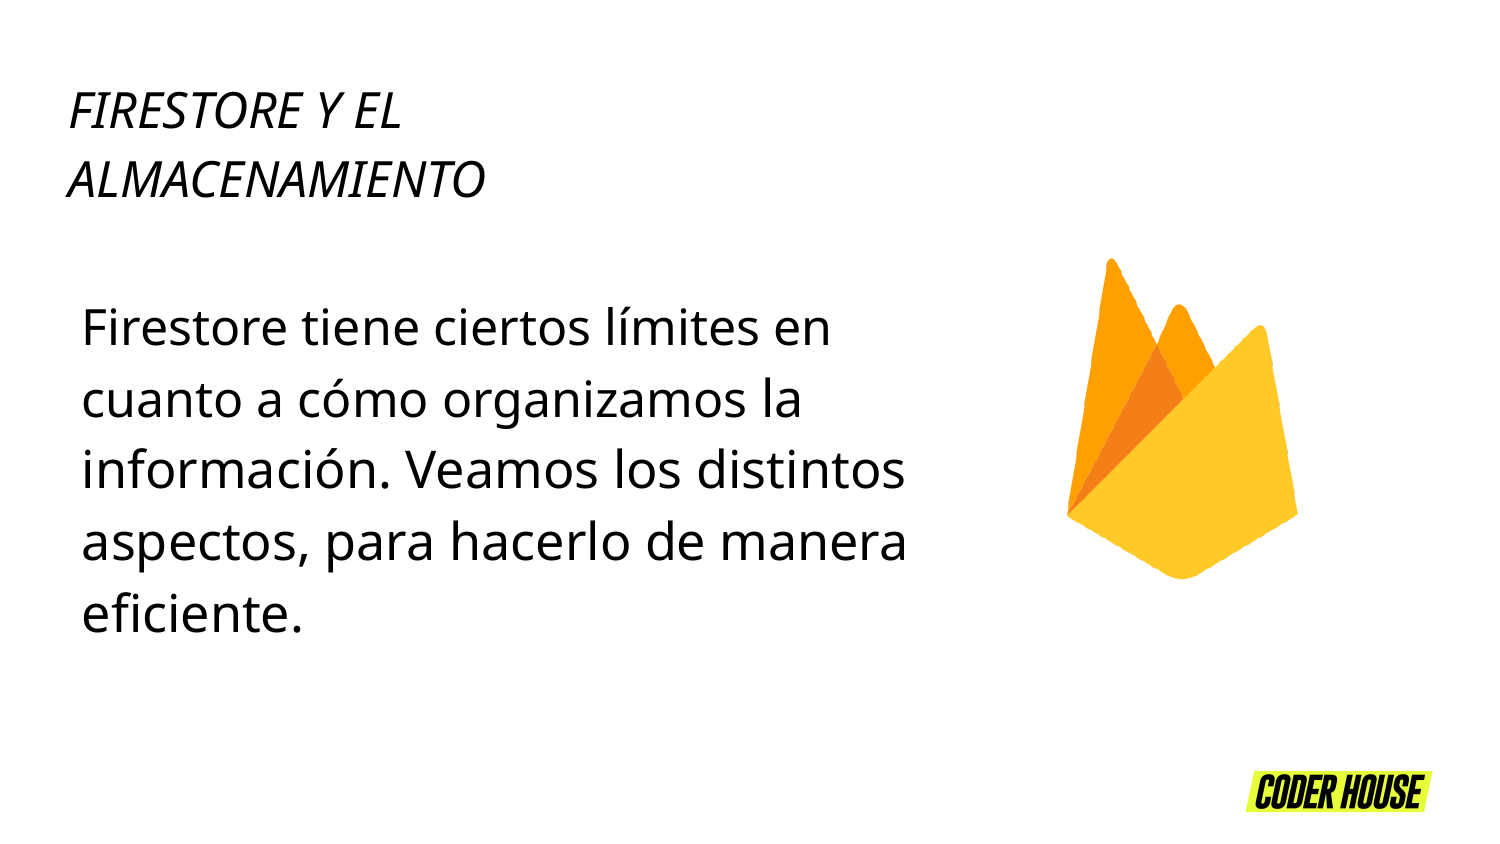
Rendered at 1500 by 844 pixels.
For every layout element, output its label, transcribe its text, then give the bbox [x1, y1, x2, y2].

picture [955, 192, 1408, 645]
text_box Firestore tiene ciertos límites en cuanto a cómo organizamos la información. Veamos los distintos aspectos, para hacerlo de manera eficiente. [66, 165, 1015, 765]
text_box FIRESTORE Y EL ALMACENAMIENTO [53, 54, 708, 129]
picture [1241, 764, 1437, 819]
